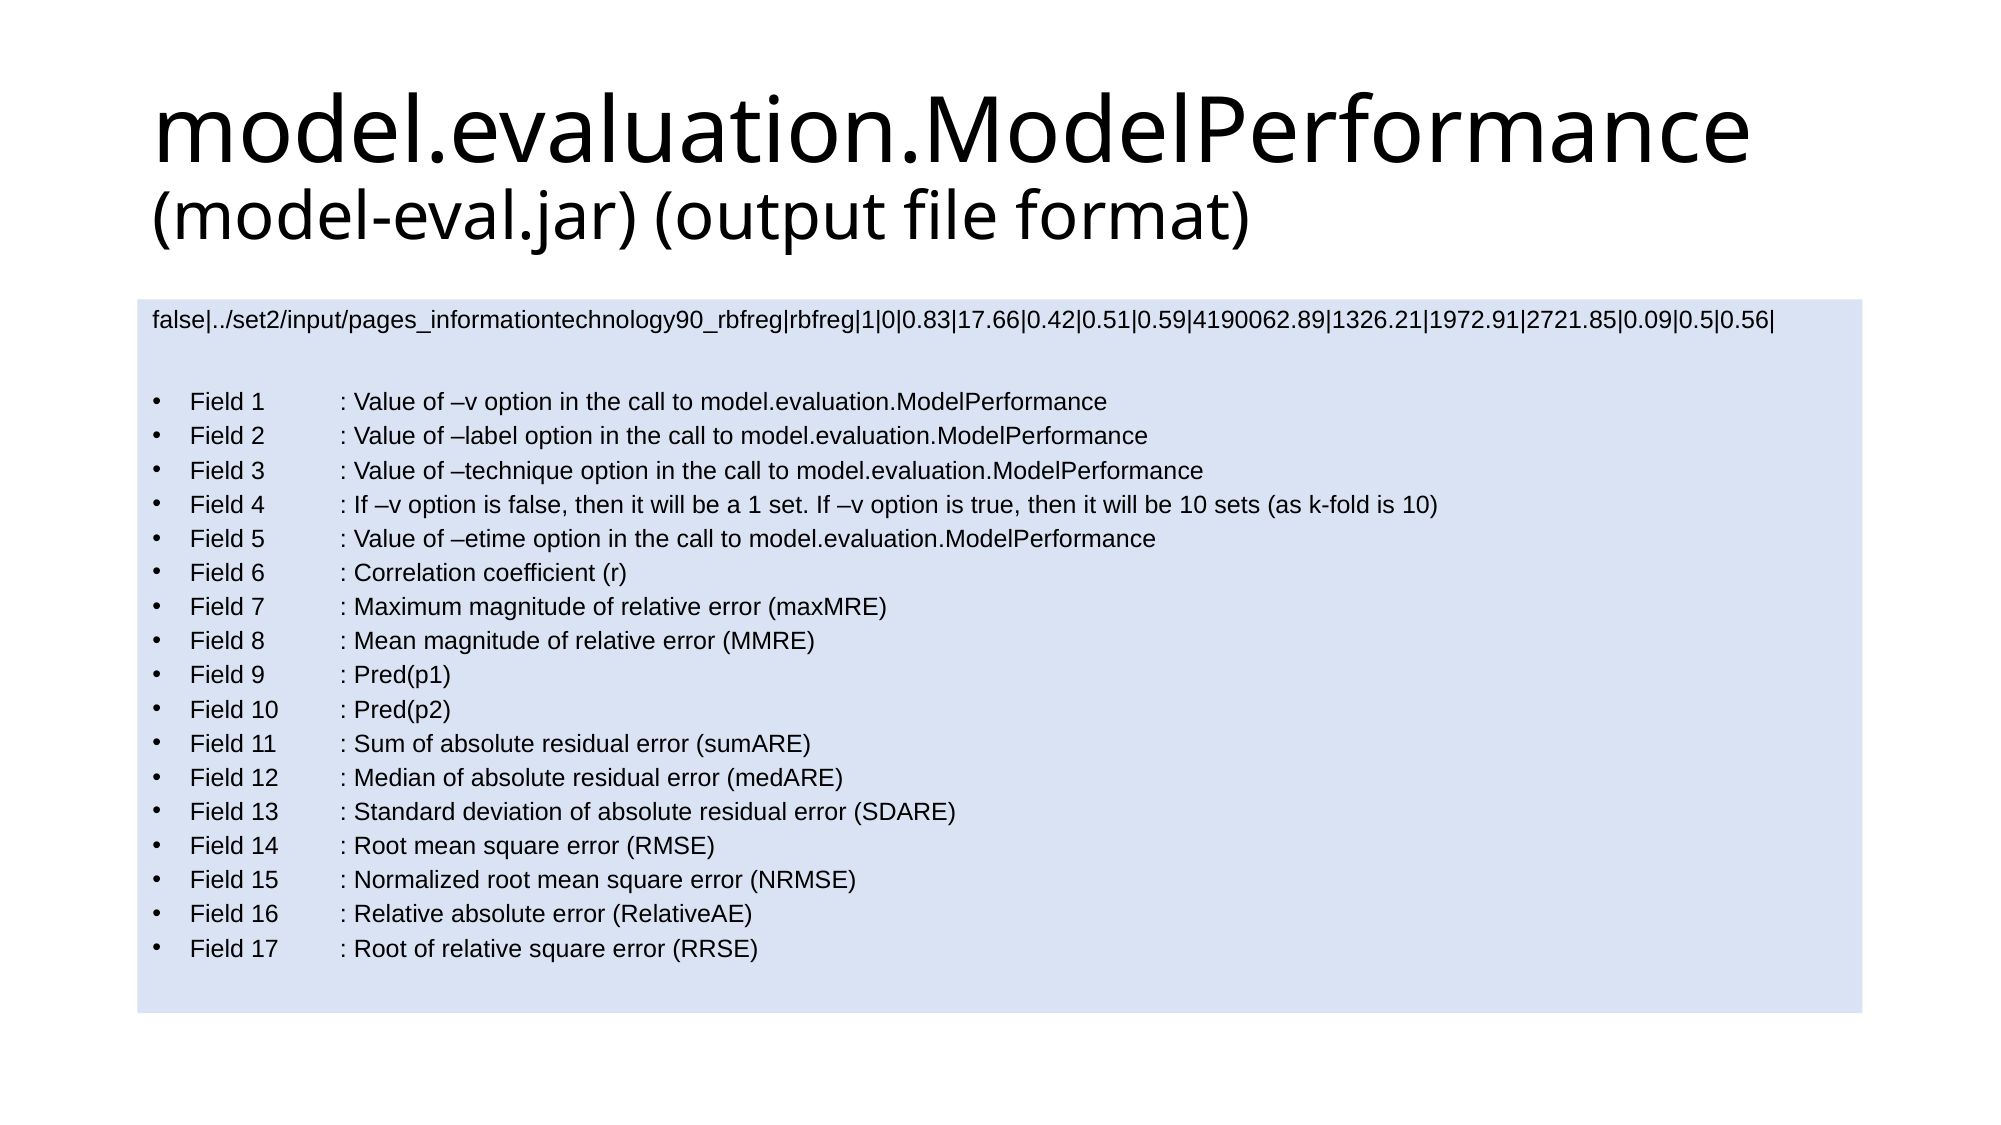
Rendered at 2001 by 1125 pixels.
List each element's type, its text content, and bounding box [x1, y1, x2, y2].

list false|../set2/input/pages_informationtechnology90_rbfreg|rbfreg|1|0|0.83|17.66|0.42|0.51|0.59|4190062.89|1326.21|1972.91|2721.85|0.09|0.5|0.56| Field 1 : Value of –v option in the call to model.evaluation.ModelPerformance Field 2 : Value of –label option in the call to model.evaluation.ModelPerformance Field 3 : Value of –technique option in the call to model.evaluation.ModelPerformance Field 4 : If –v option is false, then it will be a 1 set. If –v option is true, then it will be 10 sets (as k-fold is 10) Field 5 : Value of –etime option in the call to model.evaluation.ModelPerformance Field 6 : Correlation coefficient (r) Field 7 : Maximum magnitude of relative error (maxMRE) Field 8 : Mean magnitude of relative error (MMRE) Field 9 : Pred(p1) Field 10 : Pred(p2) Field 11 : Sum of absolute residual error (sumARE) Field 12 : Median of absolute residual error (medARE) Field 13 : Standard deviation of absolute residual error (SDARE) Field 14 : Root mean square error (RMSE) Field 15 : Normalized root mean square error (NRMSE) Field 16 : Relative absolute error (RelativeAE) Field 17 : Root of relative square error (RRSE) [137, 299, 1863, 1014]
title model.evaluation.ModelPerformance (model-eval.jar) (output file format) [137, 59, 1863, 278]
